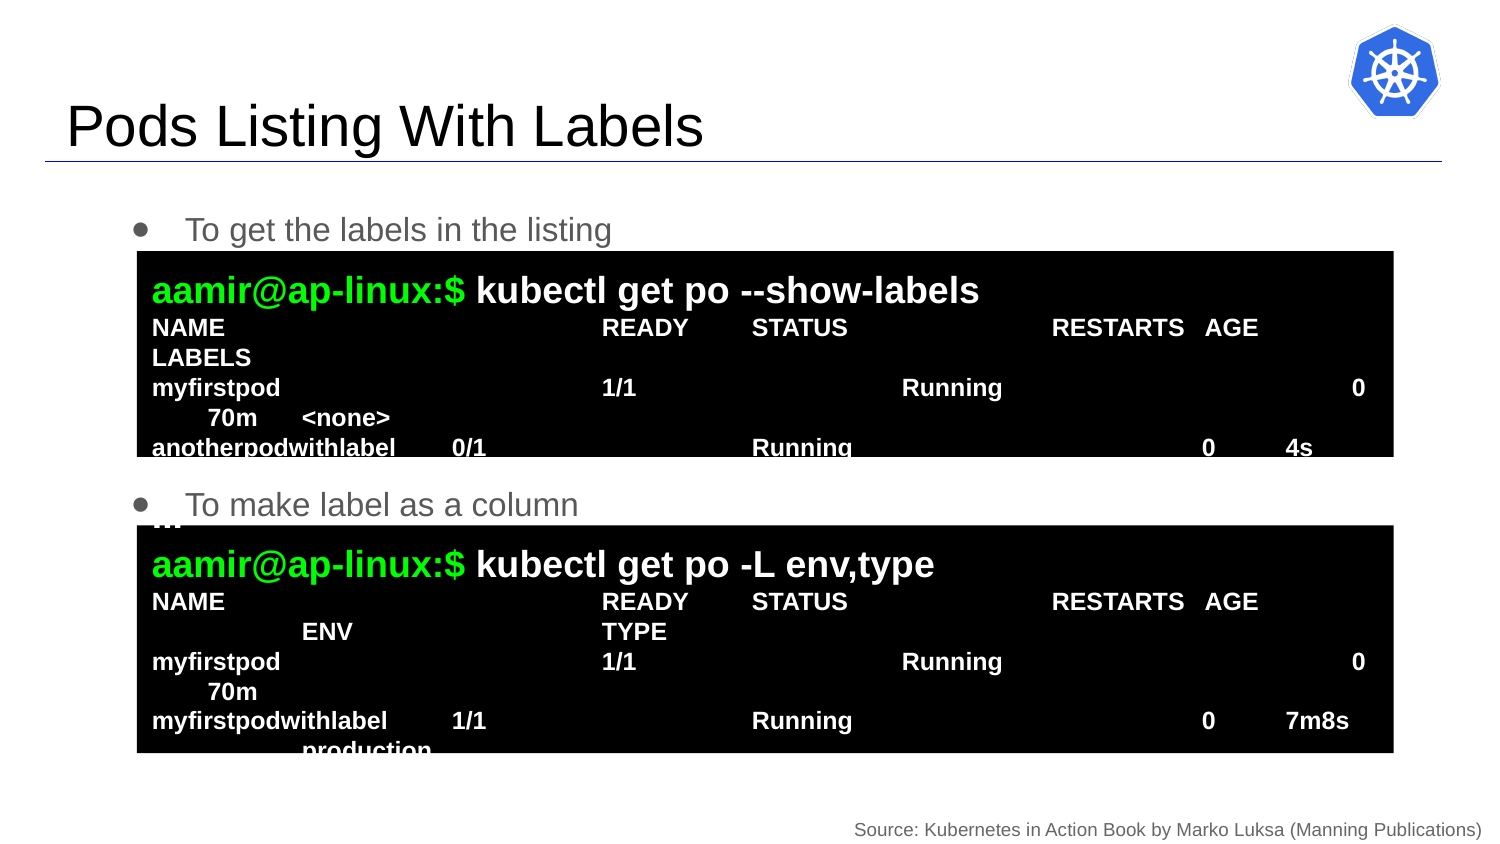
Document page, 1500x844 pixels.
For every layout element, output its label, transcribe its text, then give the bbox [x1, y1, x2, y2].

list aamir@ap-linux:$ kubectl get po --show-labels NAME READY STATUS RESTARTS AGE LABELS myfirstpod 1/1 Running 0 70m <none> anotherpodwithlabel 0/1 Running 0 4s env=develop,type=frontend ... [136, 266, 1394, 457]
list aamir@ap-linux:$ kubectl get po -L env,type NAME READY STATUS RESTARTS AGE ENV TYPE myfirstpod 1/1 Running 0 70m myfirstpodwithlabel 1/1 Running 0 7m8s production anotherpodwithlabel 0/1 Running 0 4s develop frontend ... [136, 541, 1394, 754]
title Pods Listing With Labels [51, 72, 1449, 167]
text_box To make label as a column [94, 462, 1405, 541]
picture [1348, 24, 1441, 72]
text_box To get the labels in the listing [94, 187, 1405, 266]
